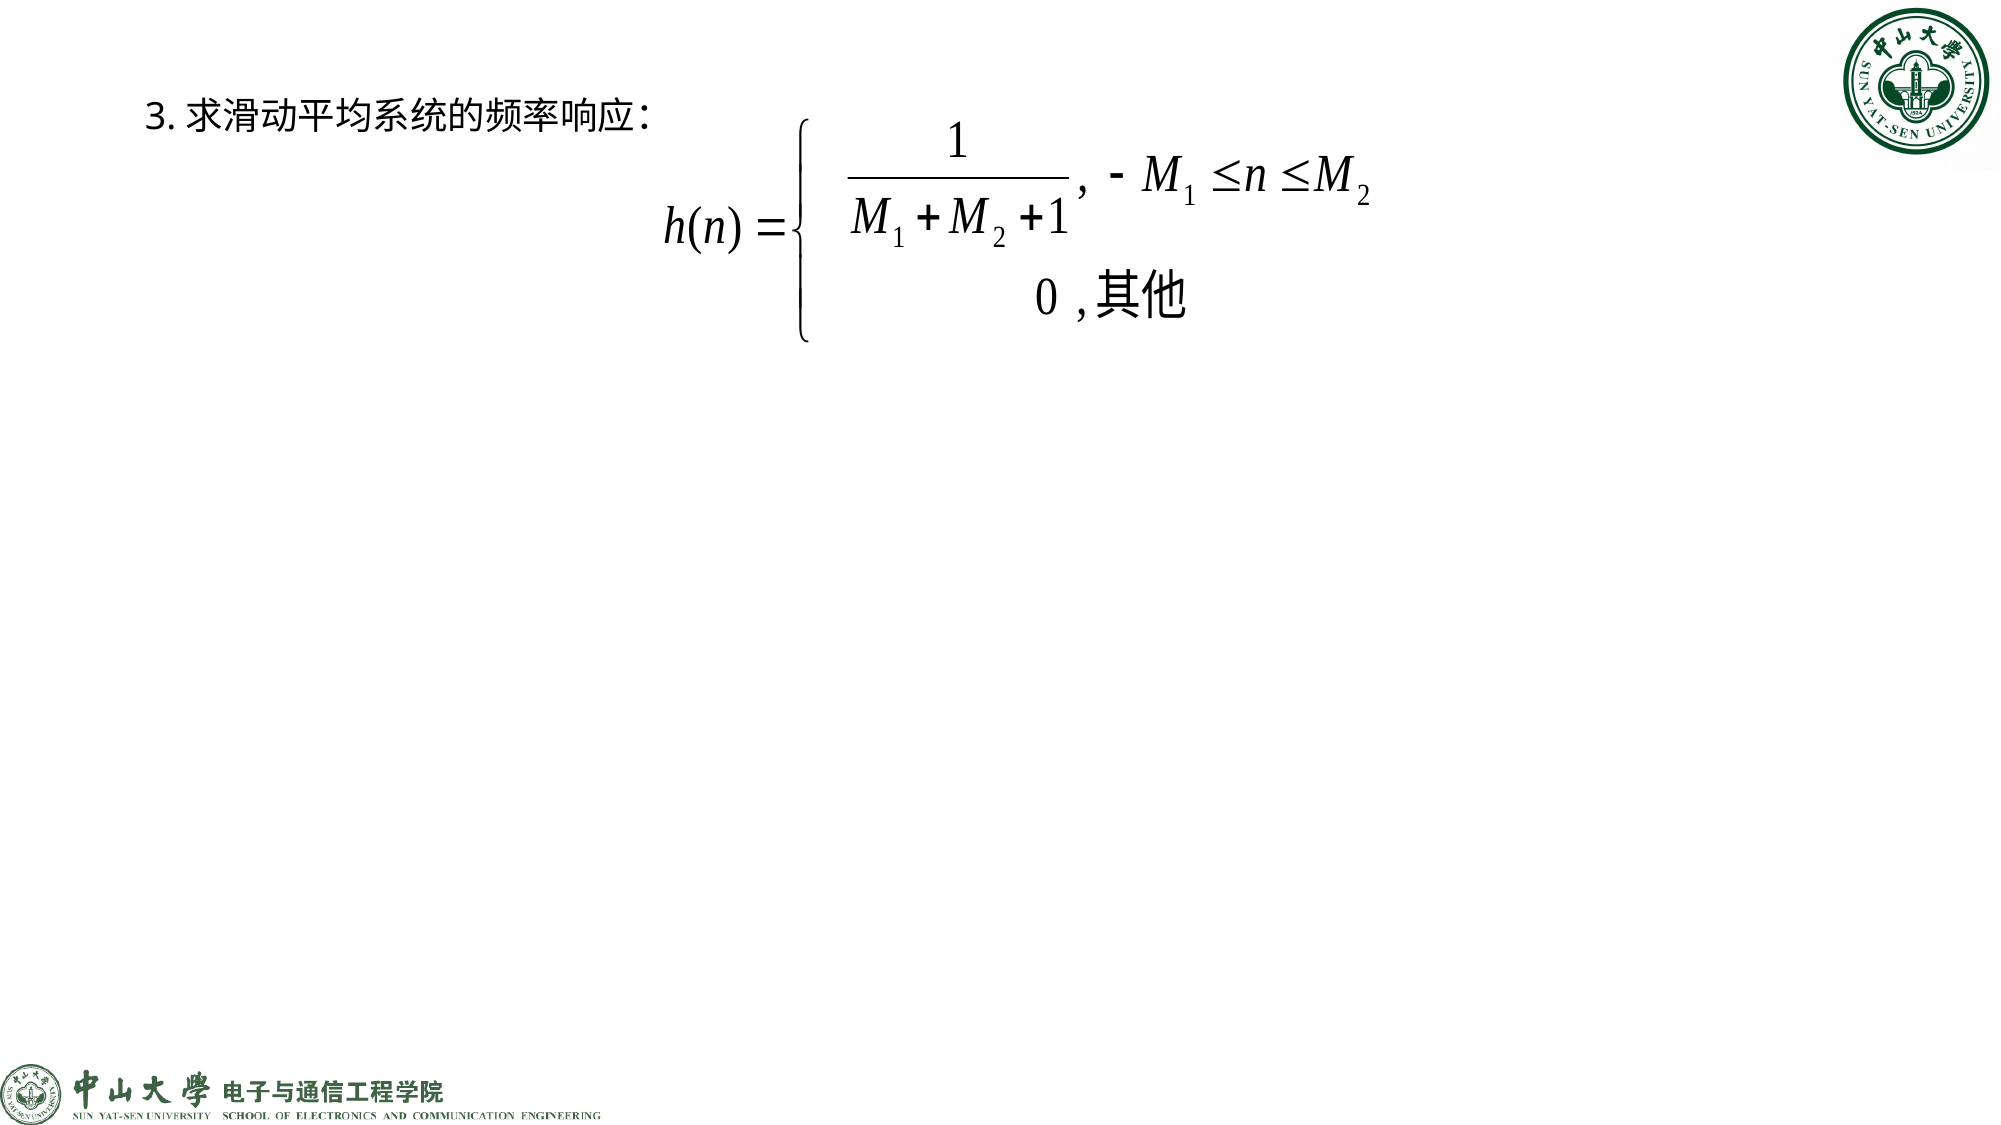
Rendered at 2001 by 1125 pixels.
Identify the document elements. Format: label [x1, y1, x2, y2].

picture [0, 1064, 604, 1125]
picture [1833, 0, 2000, 170]
text_box [130, 84, 1834, 356]
